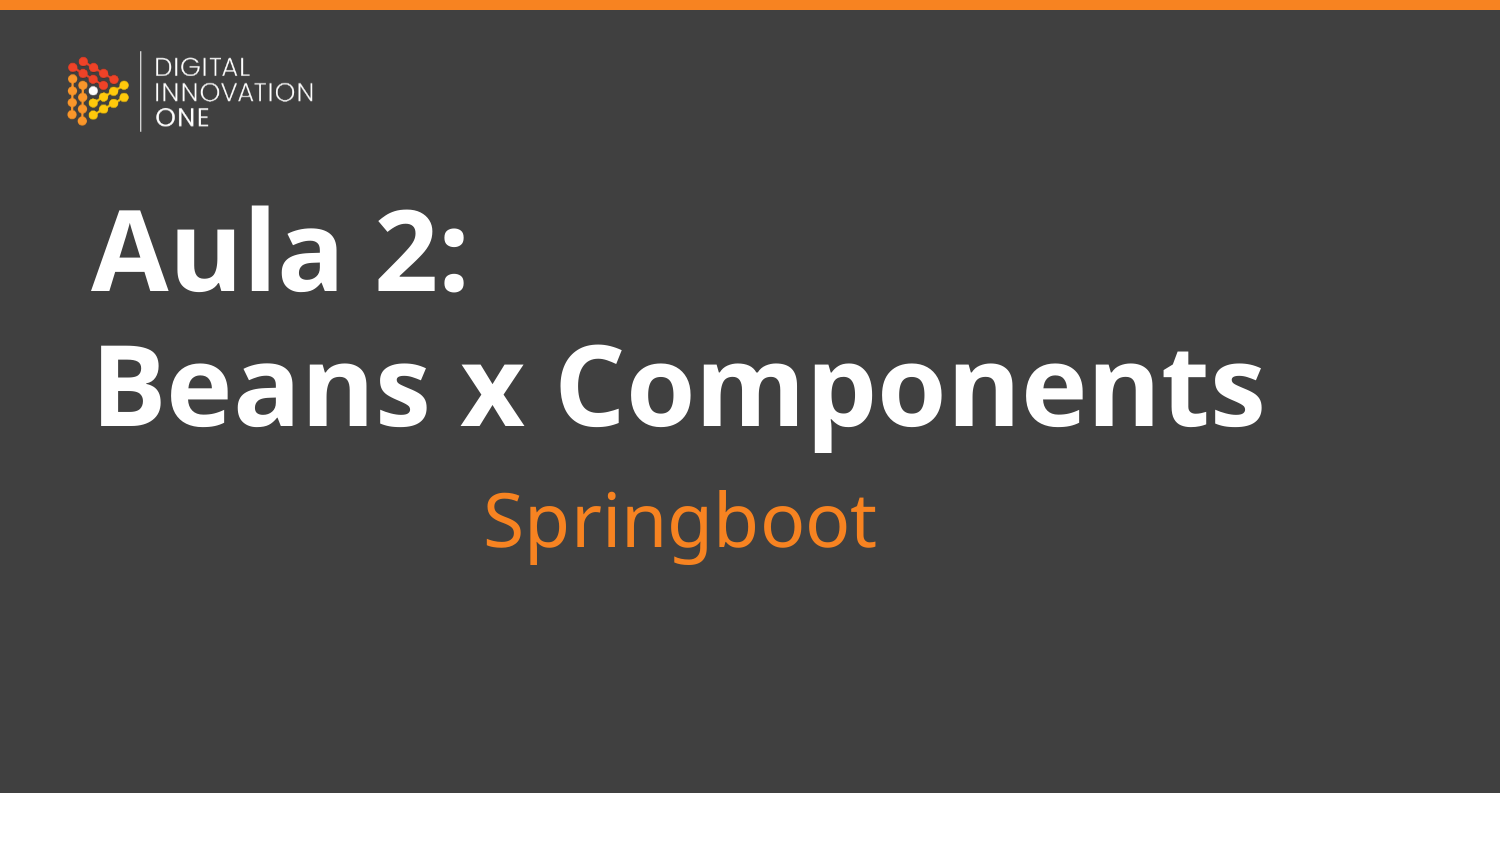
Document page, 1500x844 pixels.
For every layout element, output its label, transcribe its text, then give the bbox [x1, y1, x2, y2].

text_box [0, 0, 1500, 10]
text_box [0, 793, 1500, 844]
text_box Springboot [469, 468, 1420, 567]
text_box [0, 10, 1500, 793]
picture [50, 42, 330, 140]
text_box Aula 2: Beans x Components [76, 243, 1475, 384]
